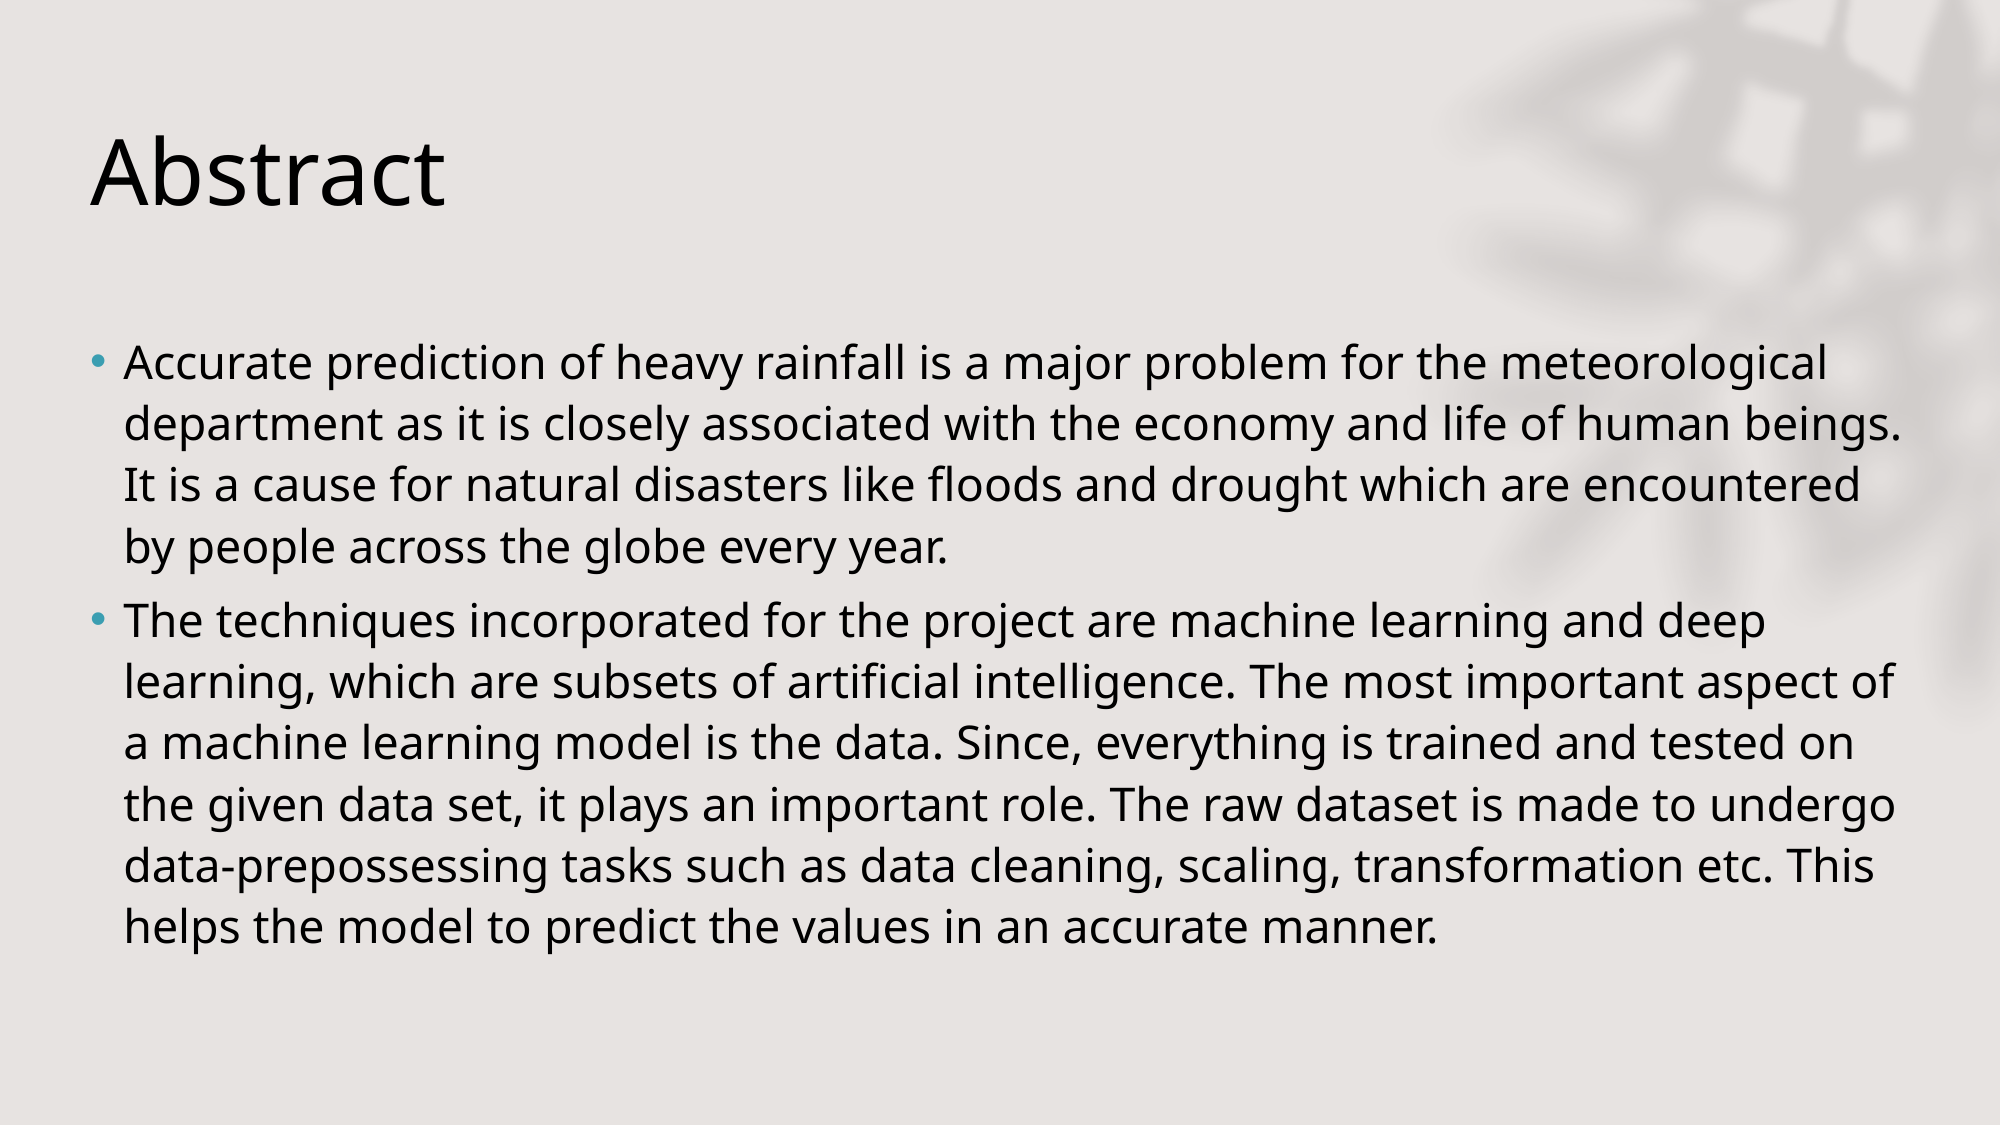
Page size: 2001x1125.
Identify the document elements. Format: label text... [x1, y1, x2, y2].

list Accurate prediction of heavy rainfall is a major problem for the meteorological department as it is closely associated with the economy and life of human beings. It is a cause for natural disasters like floods and drought which are encountered by people across the globe every year. The techniques incorporated for the project are machine learning and deep learning, which are subsets of artificial intelligence. The most important aspect of a machine learning model is the data. Since, everything is trained and tested on the given data set, it plays an important role. The raw dataset is made to undergo data-prepossessing tasks such as data cleaning, scaling, transformation etc. This helps the model to predict the values in an accurate manner. [75, 319, 1925, 1009]
title Abstract [75, 60, 1863, 278]
